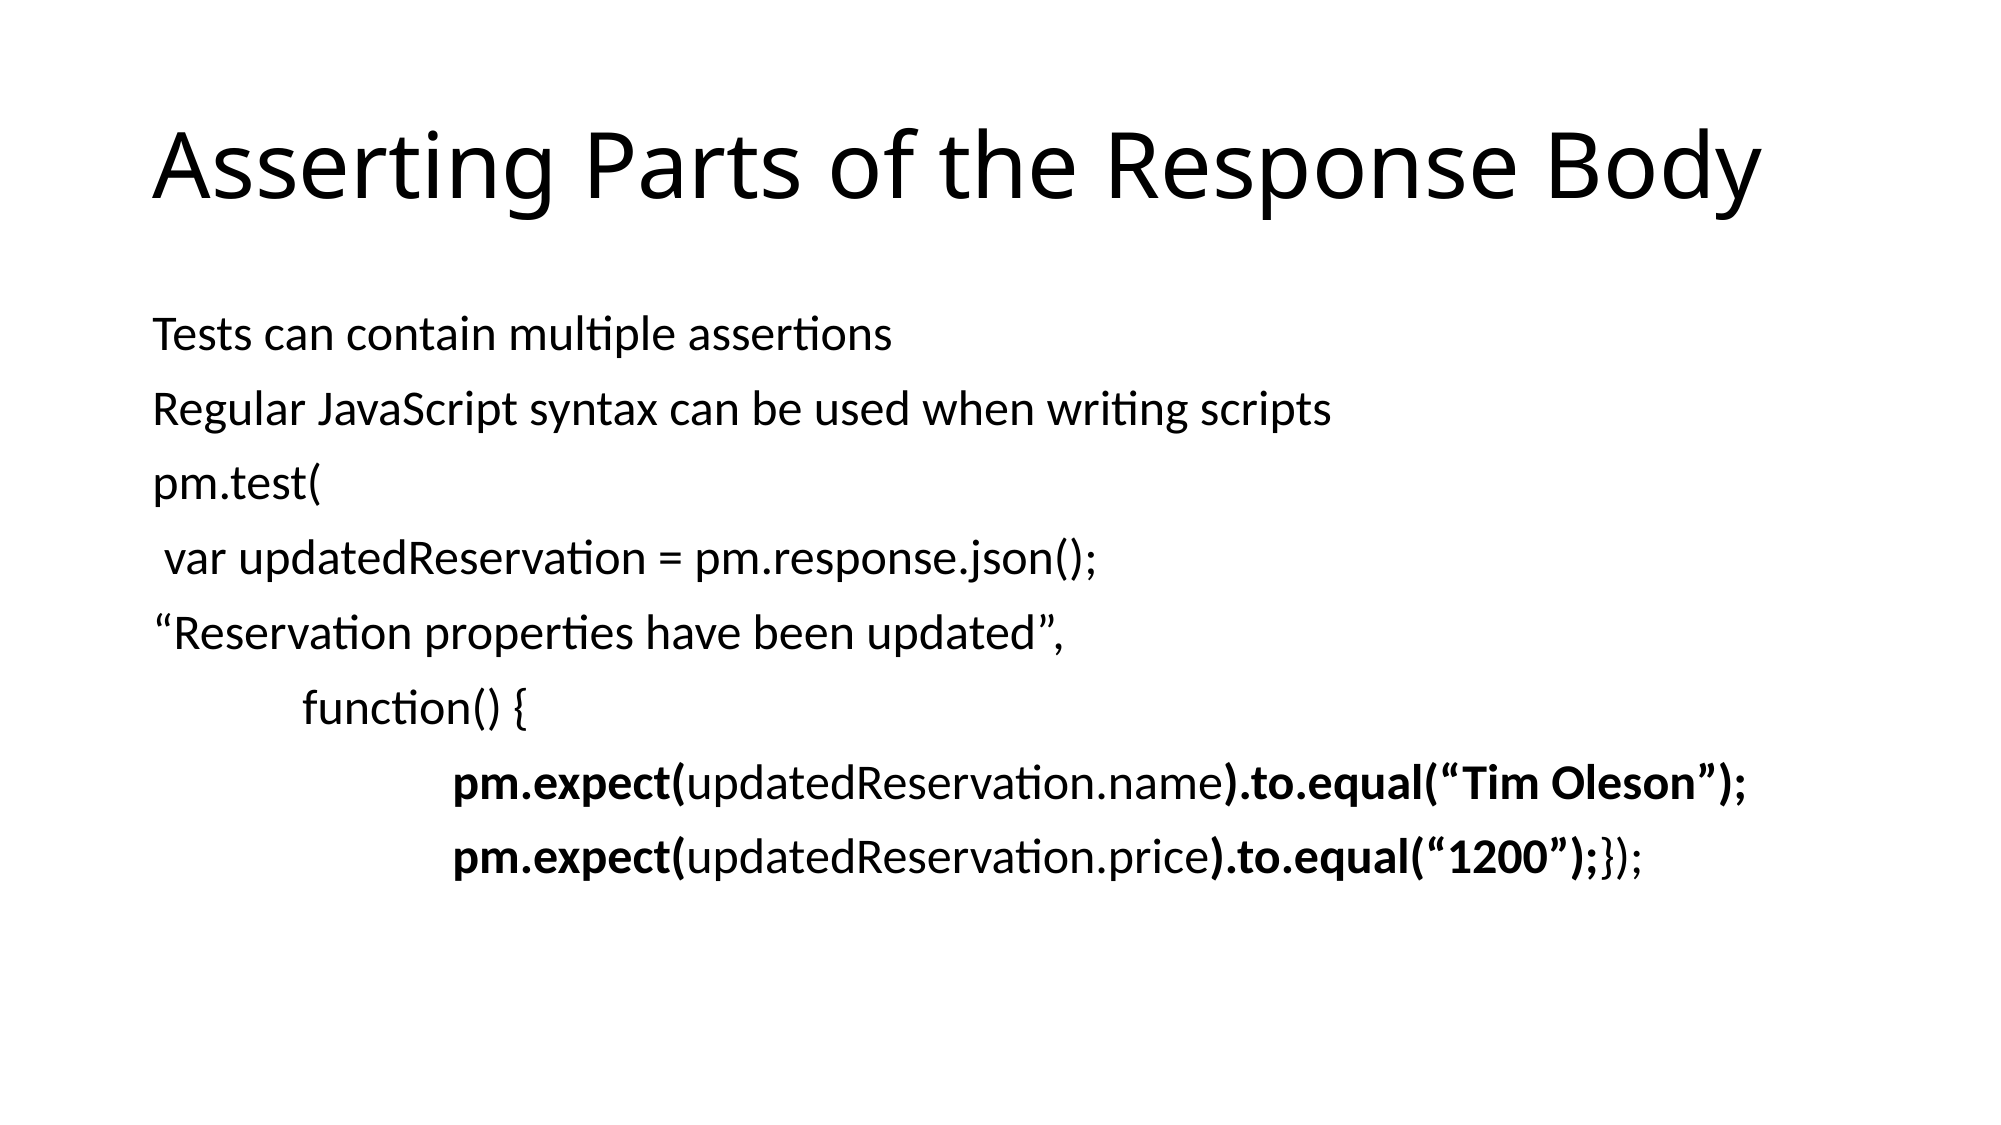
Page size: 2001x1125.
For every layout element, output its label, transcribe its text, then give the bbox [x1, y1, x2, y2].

title Asserting Parts of the Response Body [137, 59, 1863, 278]
list Tests can contain multiple assertions Regular JavaScript syntax can be used when writing scripts pm.test( var updatedReservation = pm.response.json(); “Reservation properties have been updated”, function() { pm.expect(updatedReservation.name).to.equal(“Tim Oleson”); pm.expect(updatedReservation.price).to.equal(“1200”);}); [137, 299, 1863, 1014]
